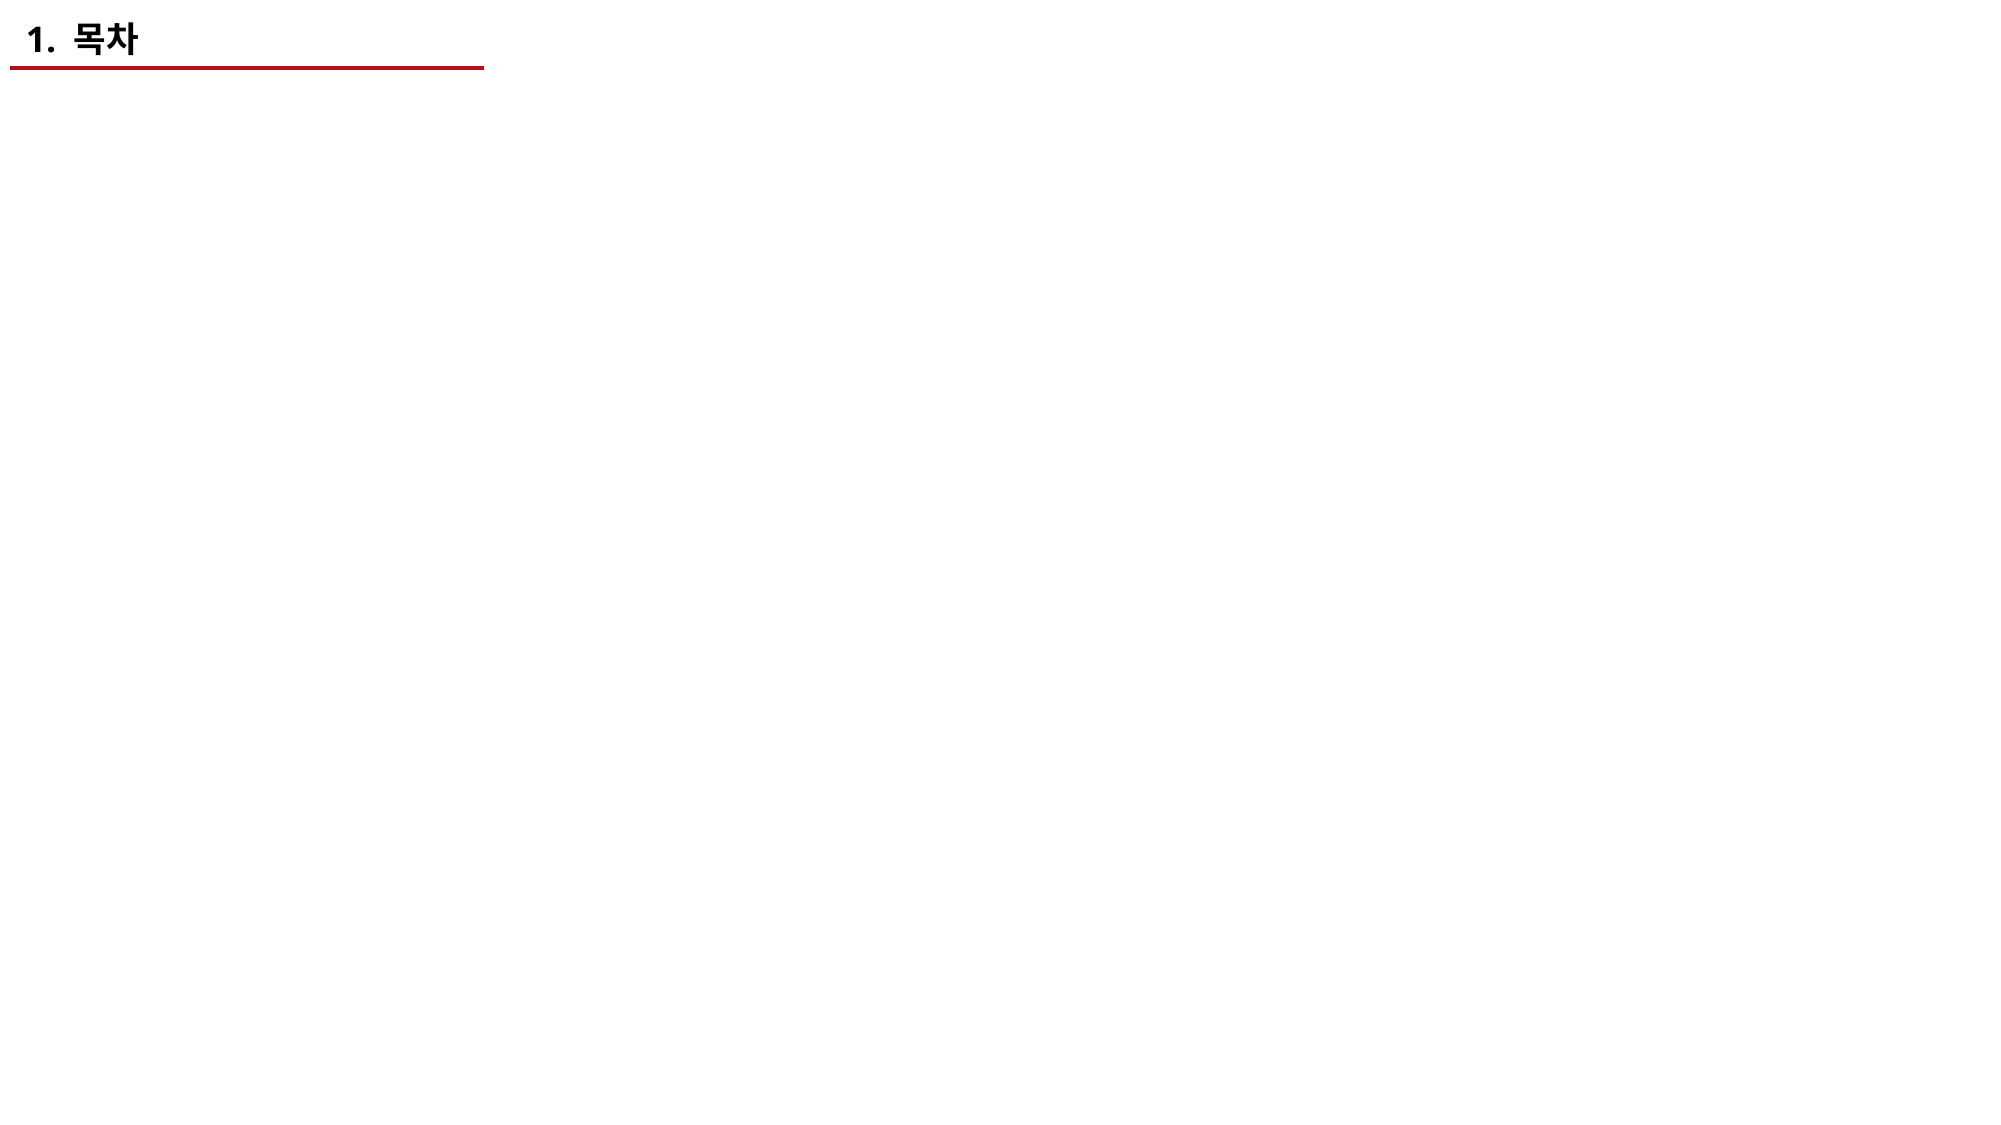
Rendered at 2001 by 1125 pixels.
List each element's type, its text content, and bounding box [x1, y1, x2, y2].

text_box [10, 66, 484, 71]
text_box 1. 목차 [10, 4, 505, 68]
